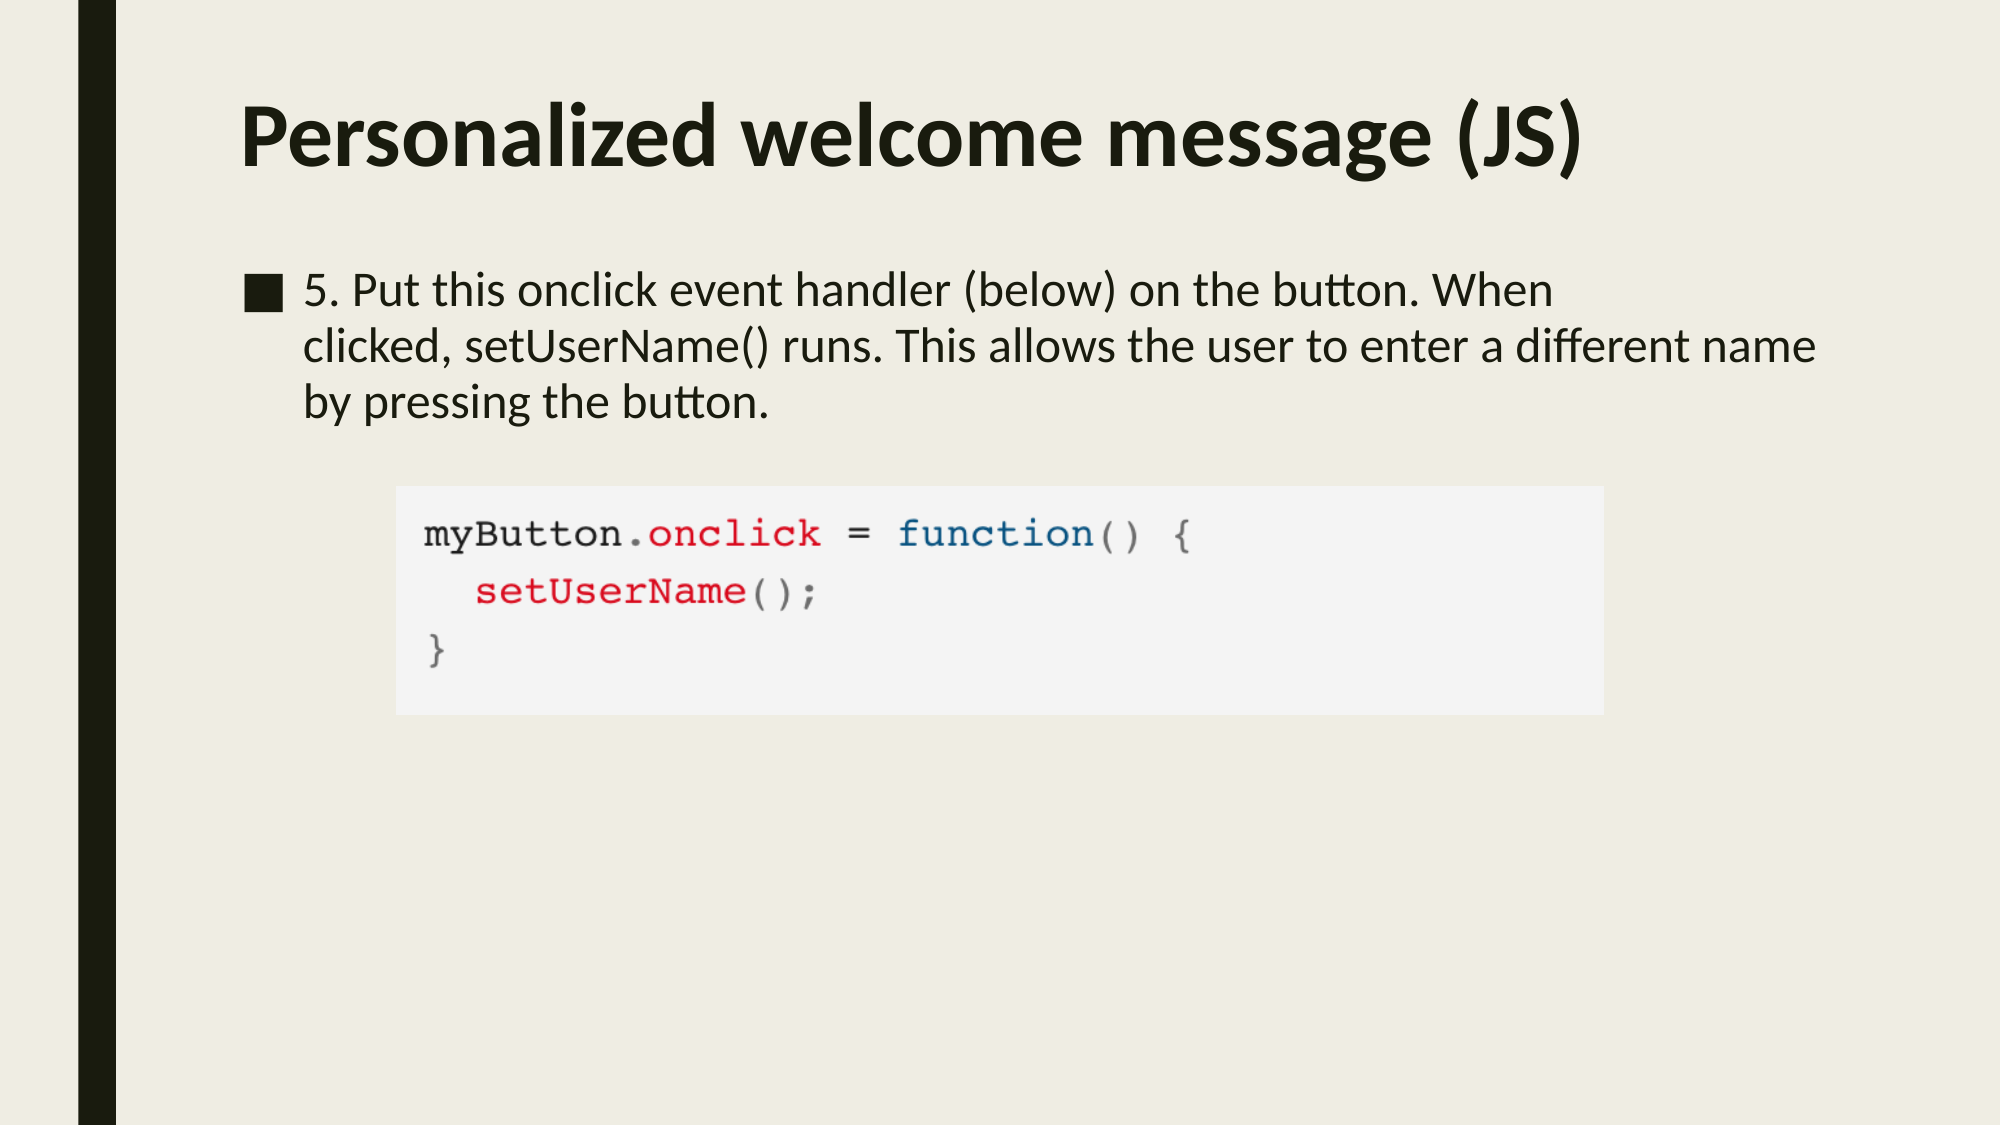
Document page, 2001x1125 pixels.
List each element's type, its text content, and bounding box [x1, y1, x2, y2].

picture [396, 485, 1604, 715]
list 5. Put this onclick event handler (below) on the button. When clicked, setUserName() runs. This allows the user to enter a different name by pressing the button. [225, 253, 1863, 1013]
title Personalized welcome message (JS) [225, 80, 1863, 208]
